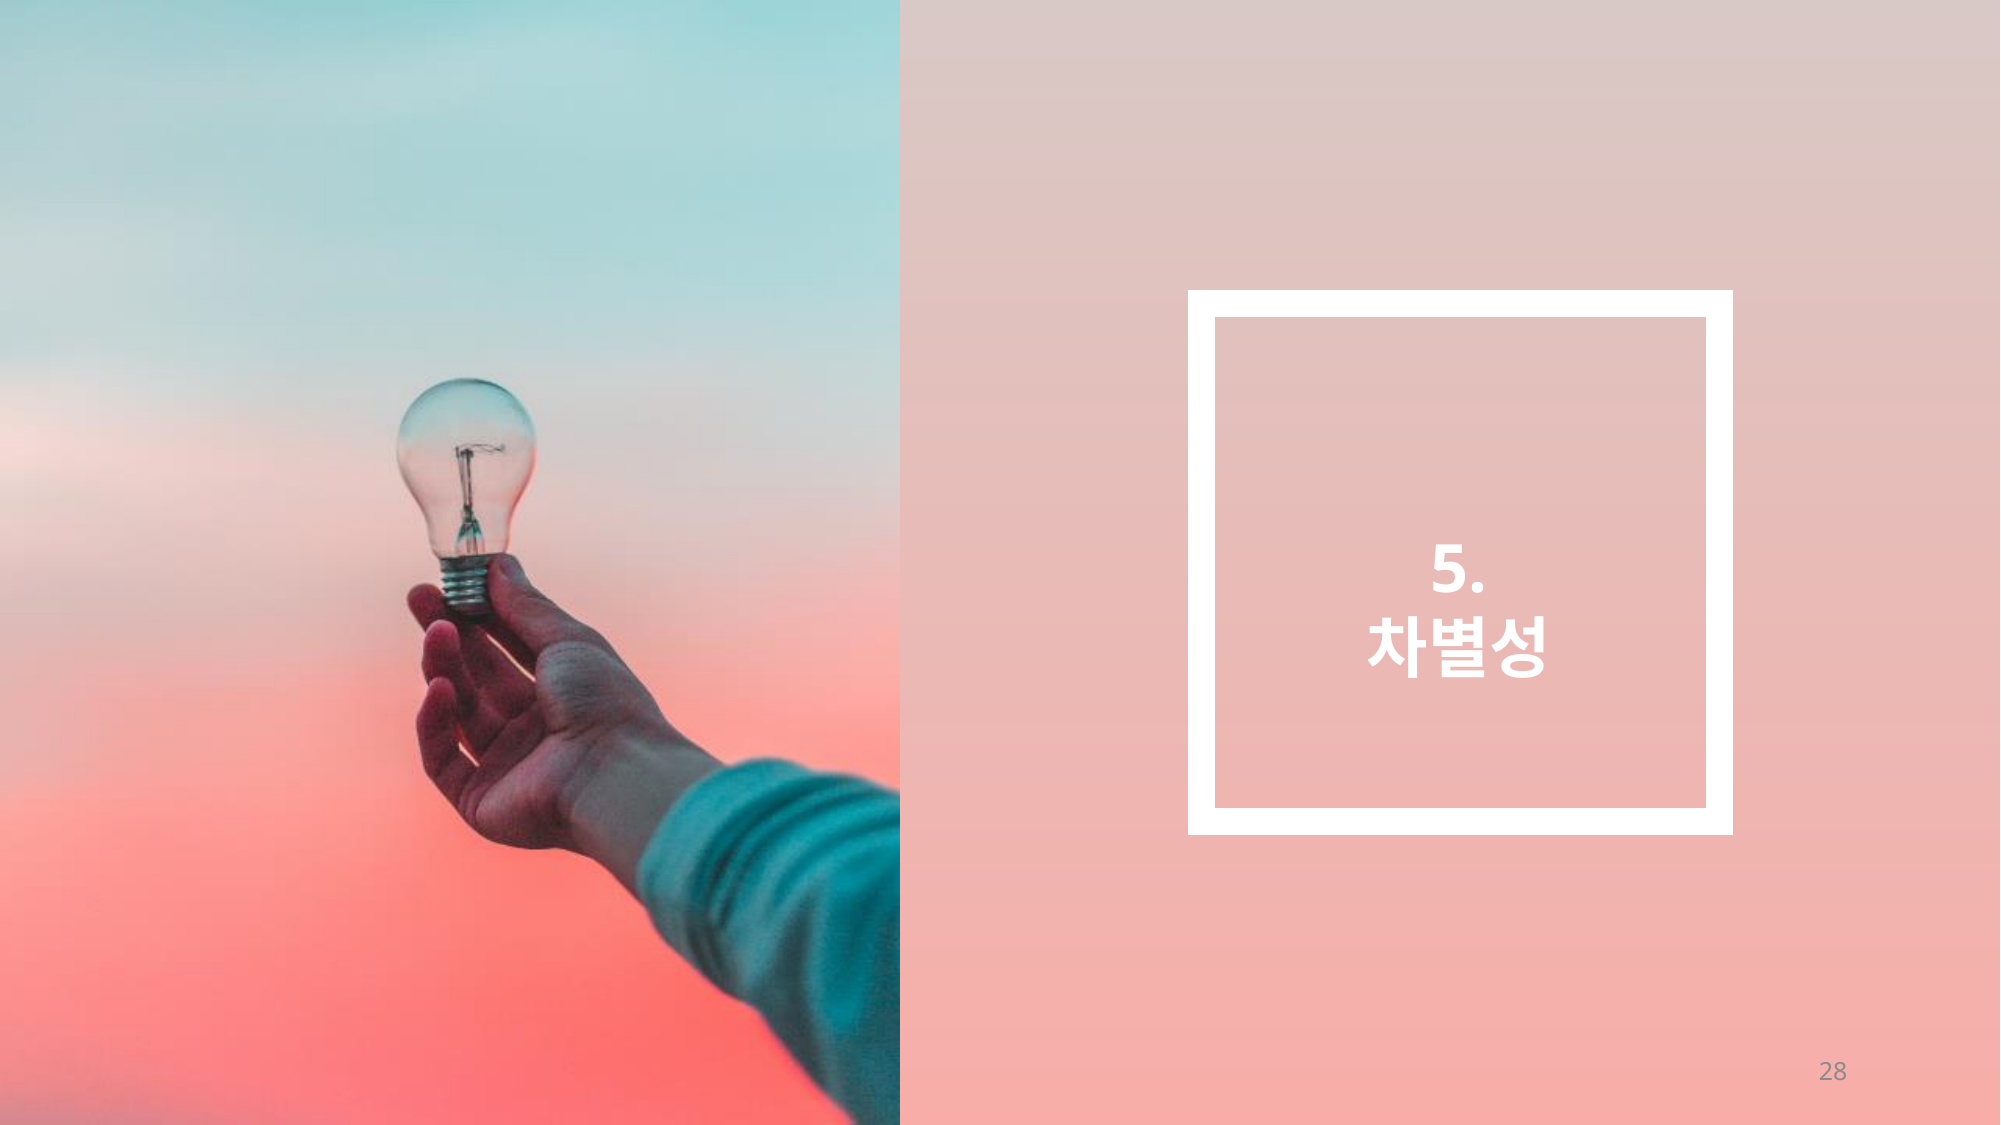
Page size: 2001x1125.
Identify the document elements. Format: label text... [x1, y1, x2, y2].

text_box 5. 차별성 [1351, 517, 1566, 693]
picture [0, 0, 900, 1125]
text_box [1200, 302, 1721, 823]
slide_number 28 [1412, 1042, 1863, 1103]
